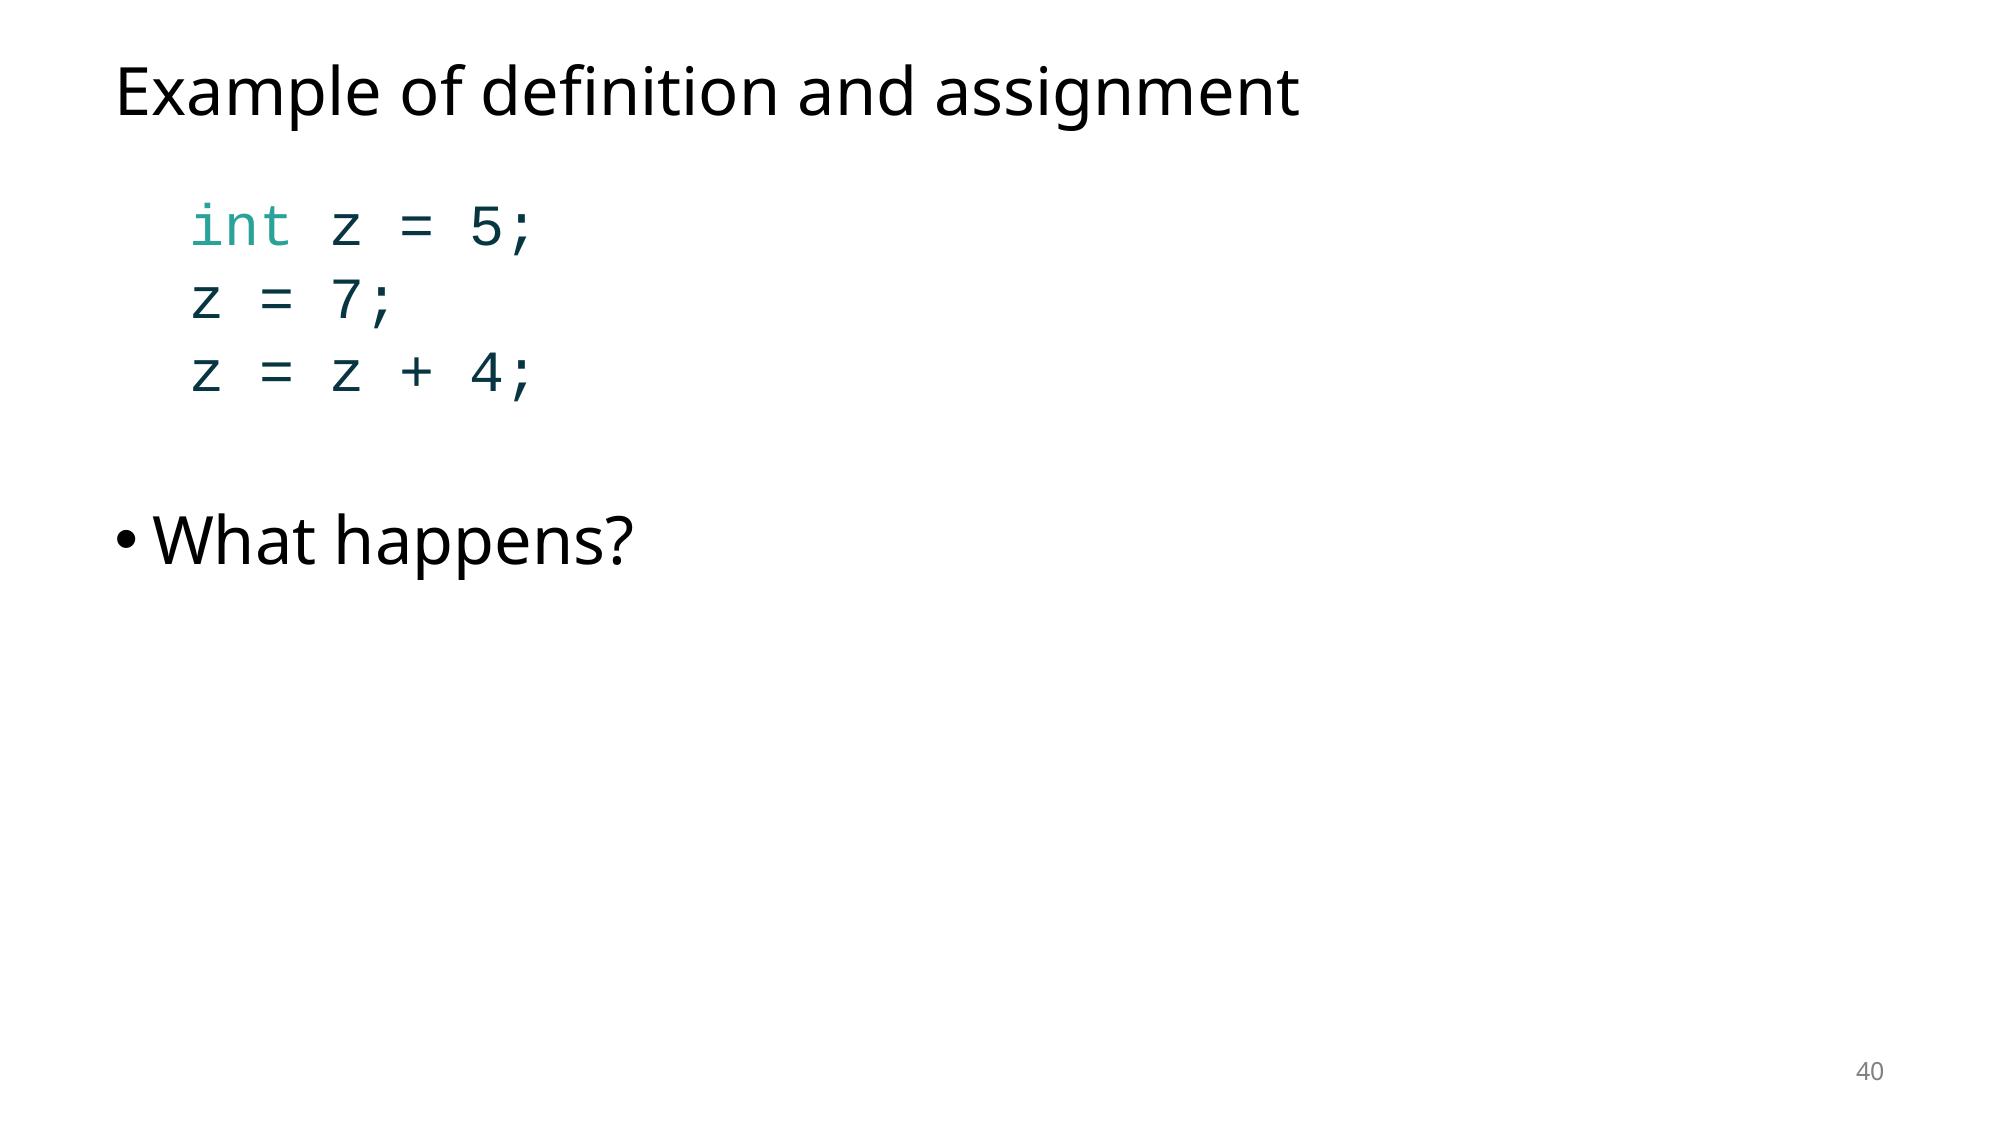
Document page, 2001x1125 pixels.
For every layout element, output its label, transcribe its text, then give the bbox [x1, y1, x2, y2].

slide_number 40 [1749, 1042, 1900, 1103]
title Example of definition and assignment [99, 37, 1900, 150]
list int z = 5; z = 7; z = z + 4; What happens? [99, 187, 1900, 1013]
